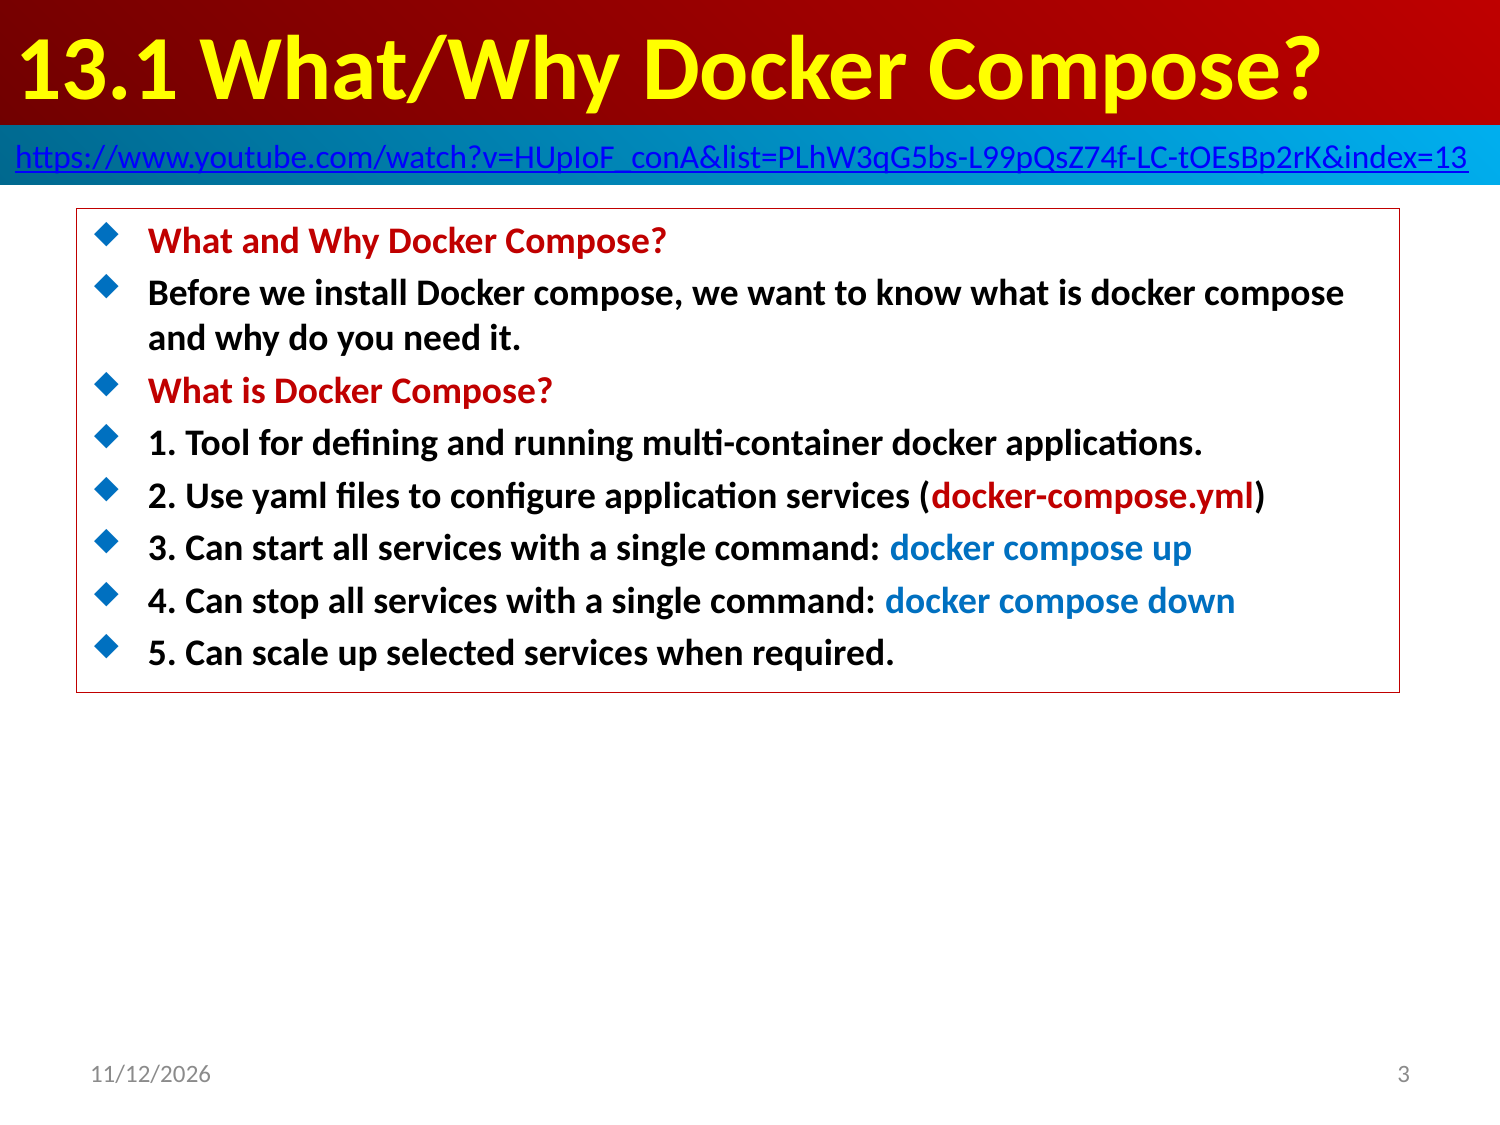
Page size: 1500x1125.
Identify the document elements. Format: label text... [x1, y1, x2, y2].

subtitle What and Why Docker Compose? Before we install Docker compose, we want to know what is docker compose and why do you need it. What is Docker Compose? 1. Tool for defining and running multi-container docker applications. 2. Use yaml files to configure application services (docker-compose.yml) 3. Can start all services with a single command: docker compose up 4. Can stop all services with a single command: docker compose down 5. Can scale up selected services when required. [76, 208, 1400, 693]
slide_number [75, 1042, 425, 1103]
title 13.1 What/Why Docker Compose? [0, 0, 1500, 125]
text_box https://www.youtube.com/watch?v=HUpIoF_conA&list=PLhW3qG5bs-L99pQsZ74f-LC-tOEsBp2rK&index=13 [0, 125, 1500, 185]
slide_number 3 [1074, 1042, 1425, 1103]
